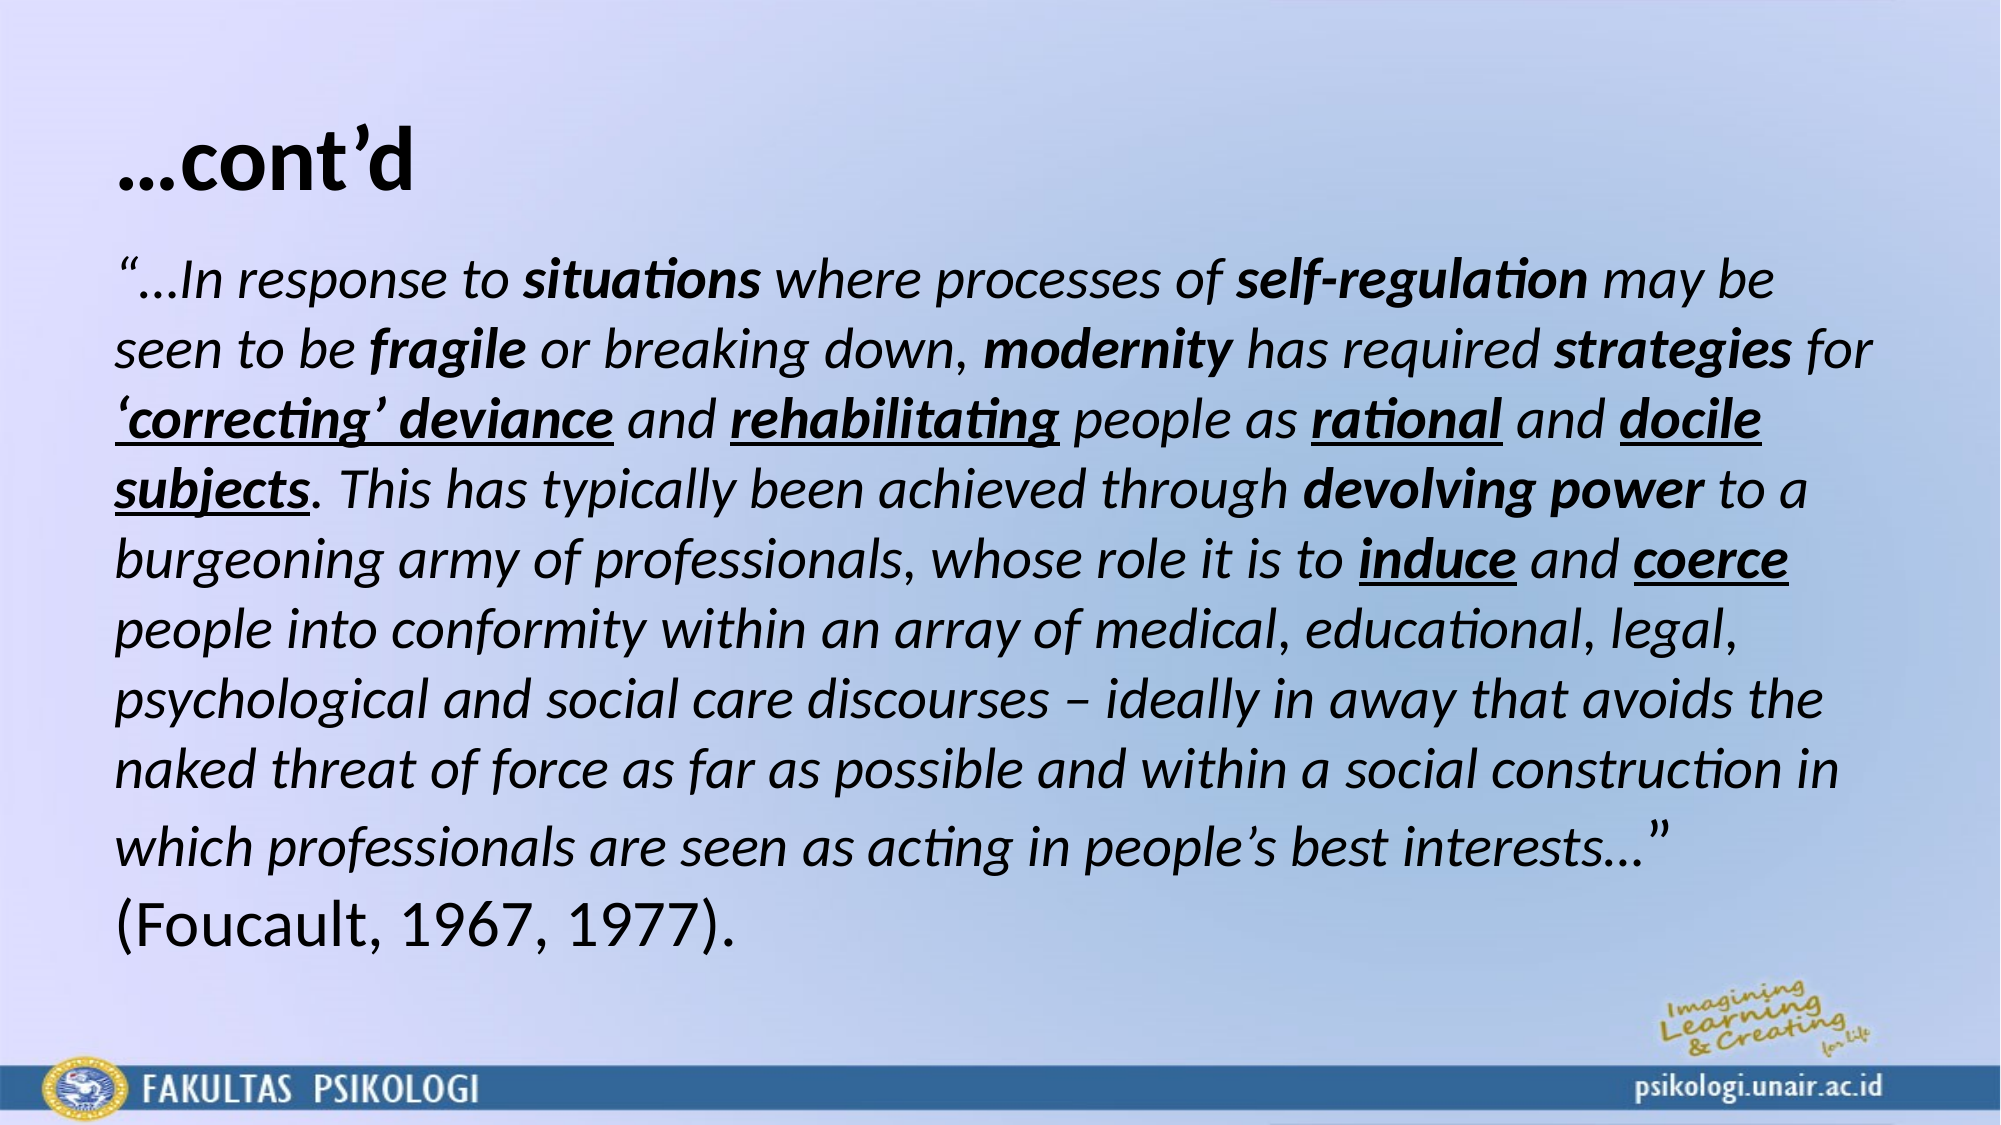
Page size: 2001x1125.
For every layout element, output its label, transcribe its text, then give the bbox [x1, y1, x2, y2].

picture [0, 0, 2001, 1125]
title …cont’d [99, 75, 1900, 232]
list “…In response to situations where processes of self-regulation may be seen to be fragile or breaking down, modernity has required strategies for ‘correcting’ deviance and rehabilitating people as rational and docile subjects. This has typically been achieved through devolving power to a burgeoning army of professionals, whose role it is to induce and coerce people into conformity within an array of medical, educational, legal, psychological and social care discourses – ideally in away that avoids the naked threat of force as far as possible and within a social construction in which professionals are seen as acting in people’s best interests…” (Foucault, 1967, 1977). [99, 232, 1900, 975]
